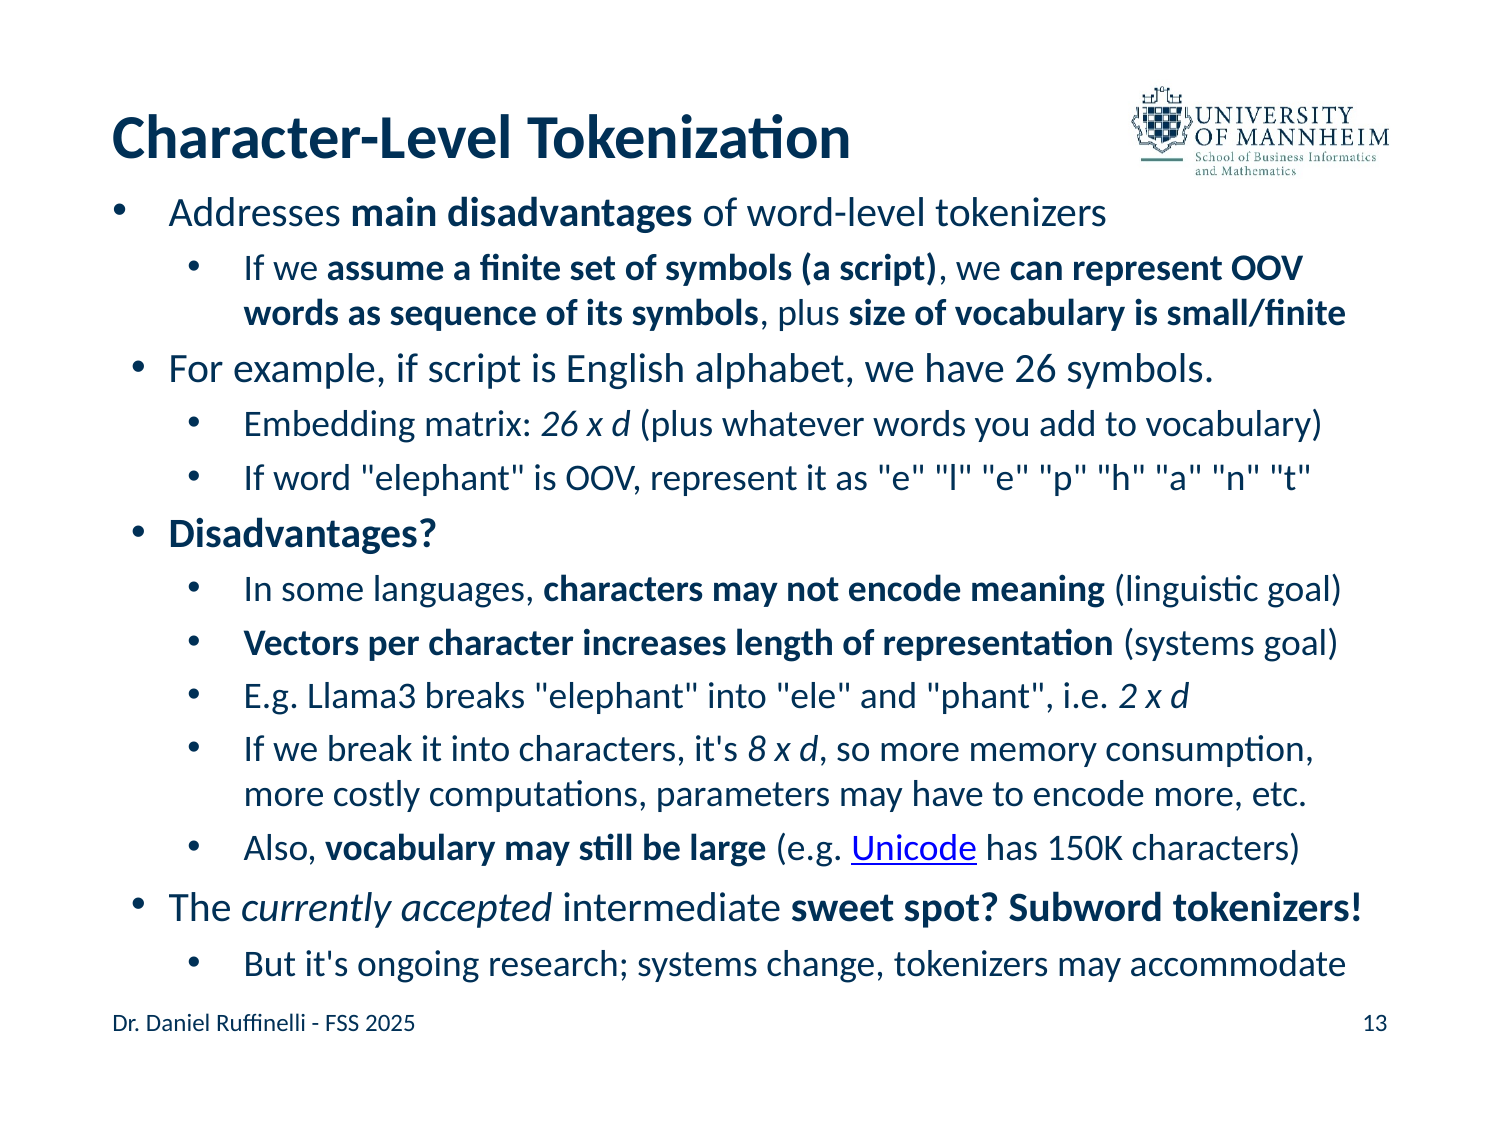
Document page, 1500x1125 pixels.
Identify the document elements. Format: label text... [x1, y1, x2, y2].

picture [1095, 57, 1425, 211]
list Addresses main disadvantages of word-level tokenizers If we assume a finite set of symbols (a script), we can represent OOV words as sequence of its symbols, plus size of vocabulary is small/finite For example, if script is English alphabet, we have 26 symbols. Embedding matrix: 26 x d (plus whatever words you add to vocabulary) If word "elephant" is OOV, represent it as "e" "l" "e" "p" "h" "a" "n" "t" Disadvantages? In some languages, characters may not encode meaning (linguistic goal) Vectors per character increases length of representation (systems goal) E.g. Llama3 breaks "elephant" into "ele" and "phant", i.e. 2 x d If we break it into characters, it's 8 x d, so more memory consumption, more costly computations, parameters may have to encode more, etc. Also, vocabulary may still be large (e.g. Unicode has 150K characters) The currently accepted intermediate sweet spot? Subword tokenizers! But it's ongoing research; systems change, tokenizers may accommodate [112, 184, 1388, 992]
footer Dr. Daniel Ruffinelli - FSS 2025 [112, 1006, 588, 1036]
slide_number 13 [1214, 1006, 1388, 1036]
title Character-Level Tokenization [112, 95, 1011, 184]
